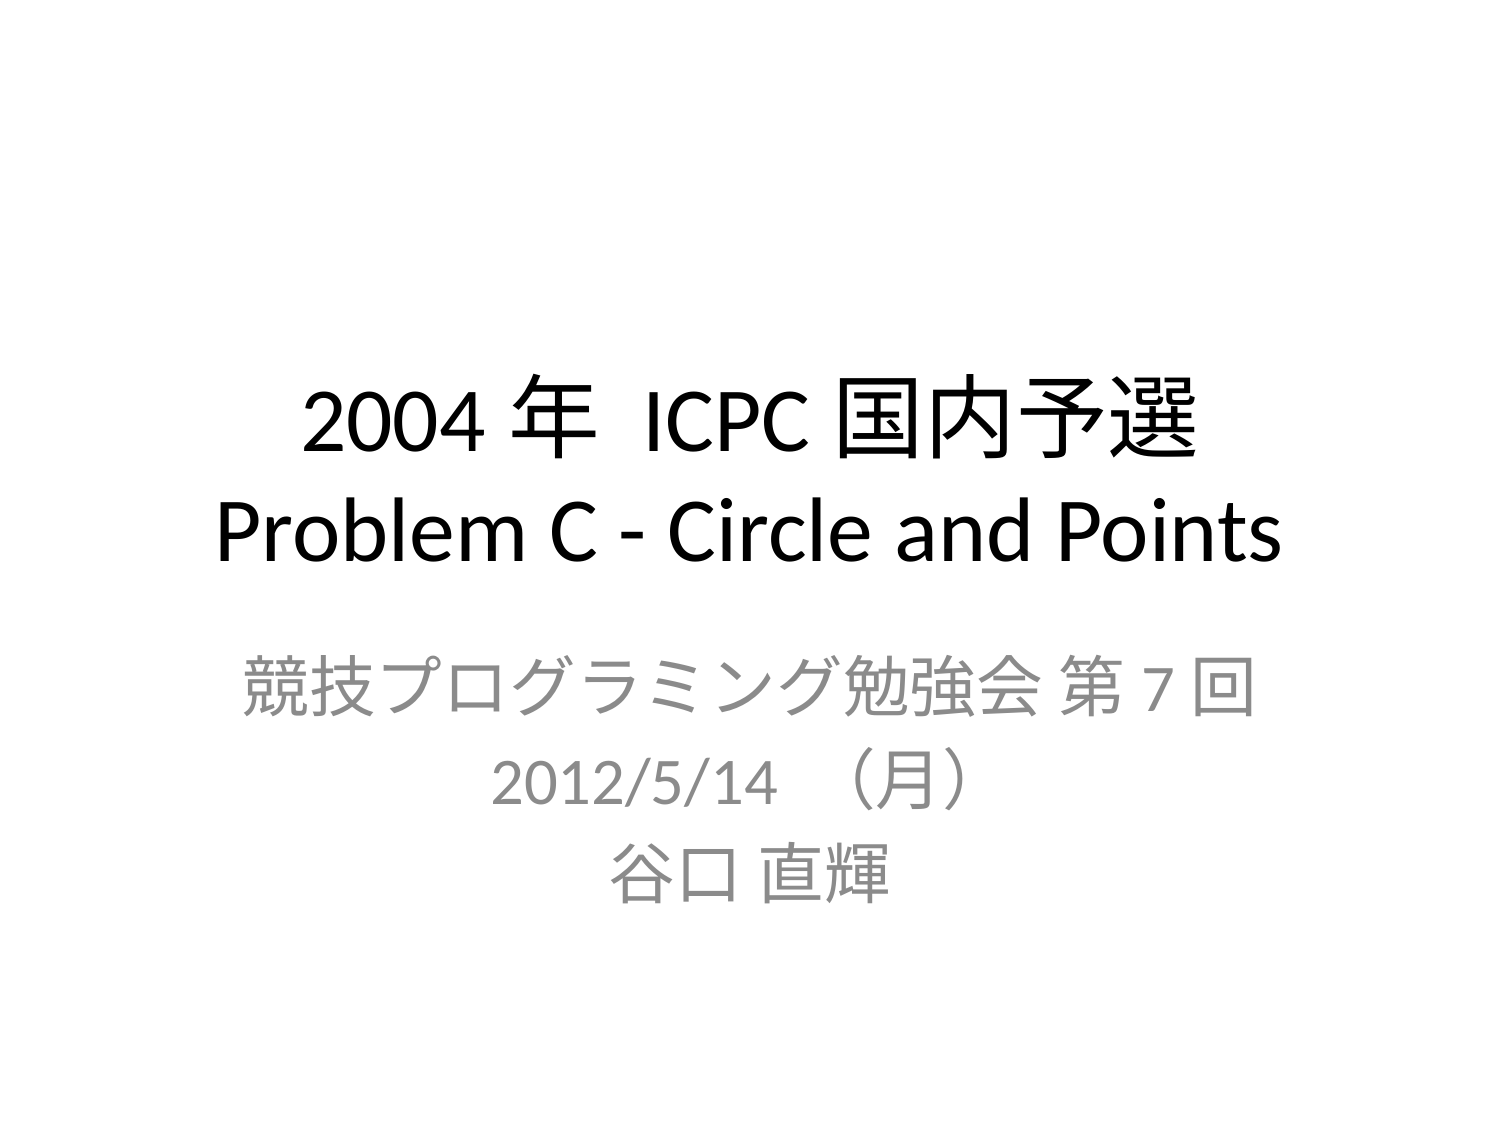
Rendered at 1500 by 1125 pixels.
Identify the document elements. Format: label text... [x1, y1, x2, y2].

title 2004年 ICPC国内予選 Problem C - Circle and Points [112, 349, 1388, 591]
subtitle 競技プログラミング勉強会 第7回 2012/5/14 （月） 谷口 直輝 [225, 637, 1275, 925]
